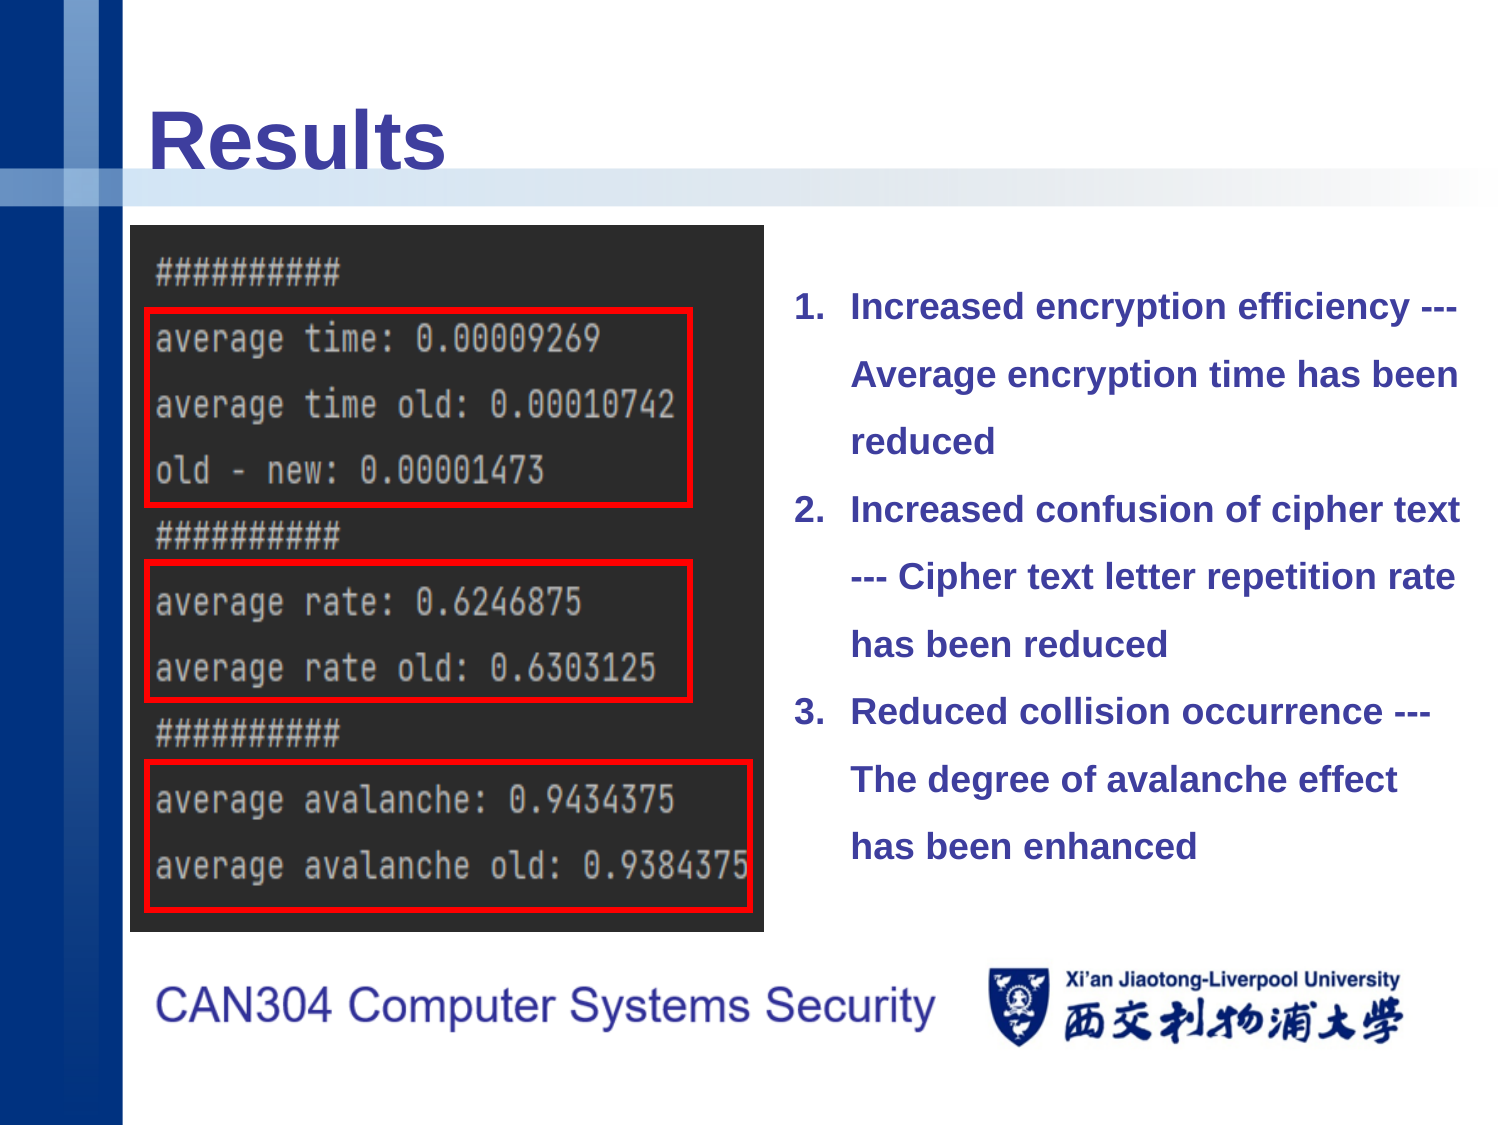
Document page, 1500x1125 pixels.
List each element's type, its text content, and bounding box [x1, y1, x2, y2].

picture [0, 0, 1500, 1125]
text_box Increased encryption efficiency --- Average encryption time has been reduced Increased confusion of cipher text --- Cipher text letter repetition rate has been reduced Reduced collision occurrence --- The degree of avalanche effect has been enhanced [779, 252, 1488, 875]
text_box Results [132, 79, 464, 194]
